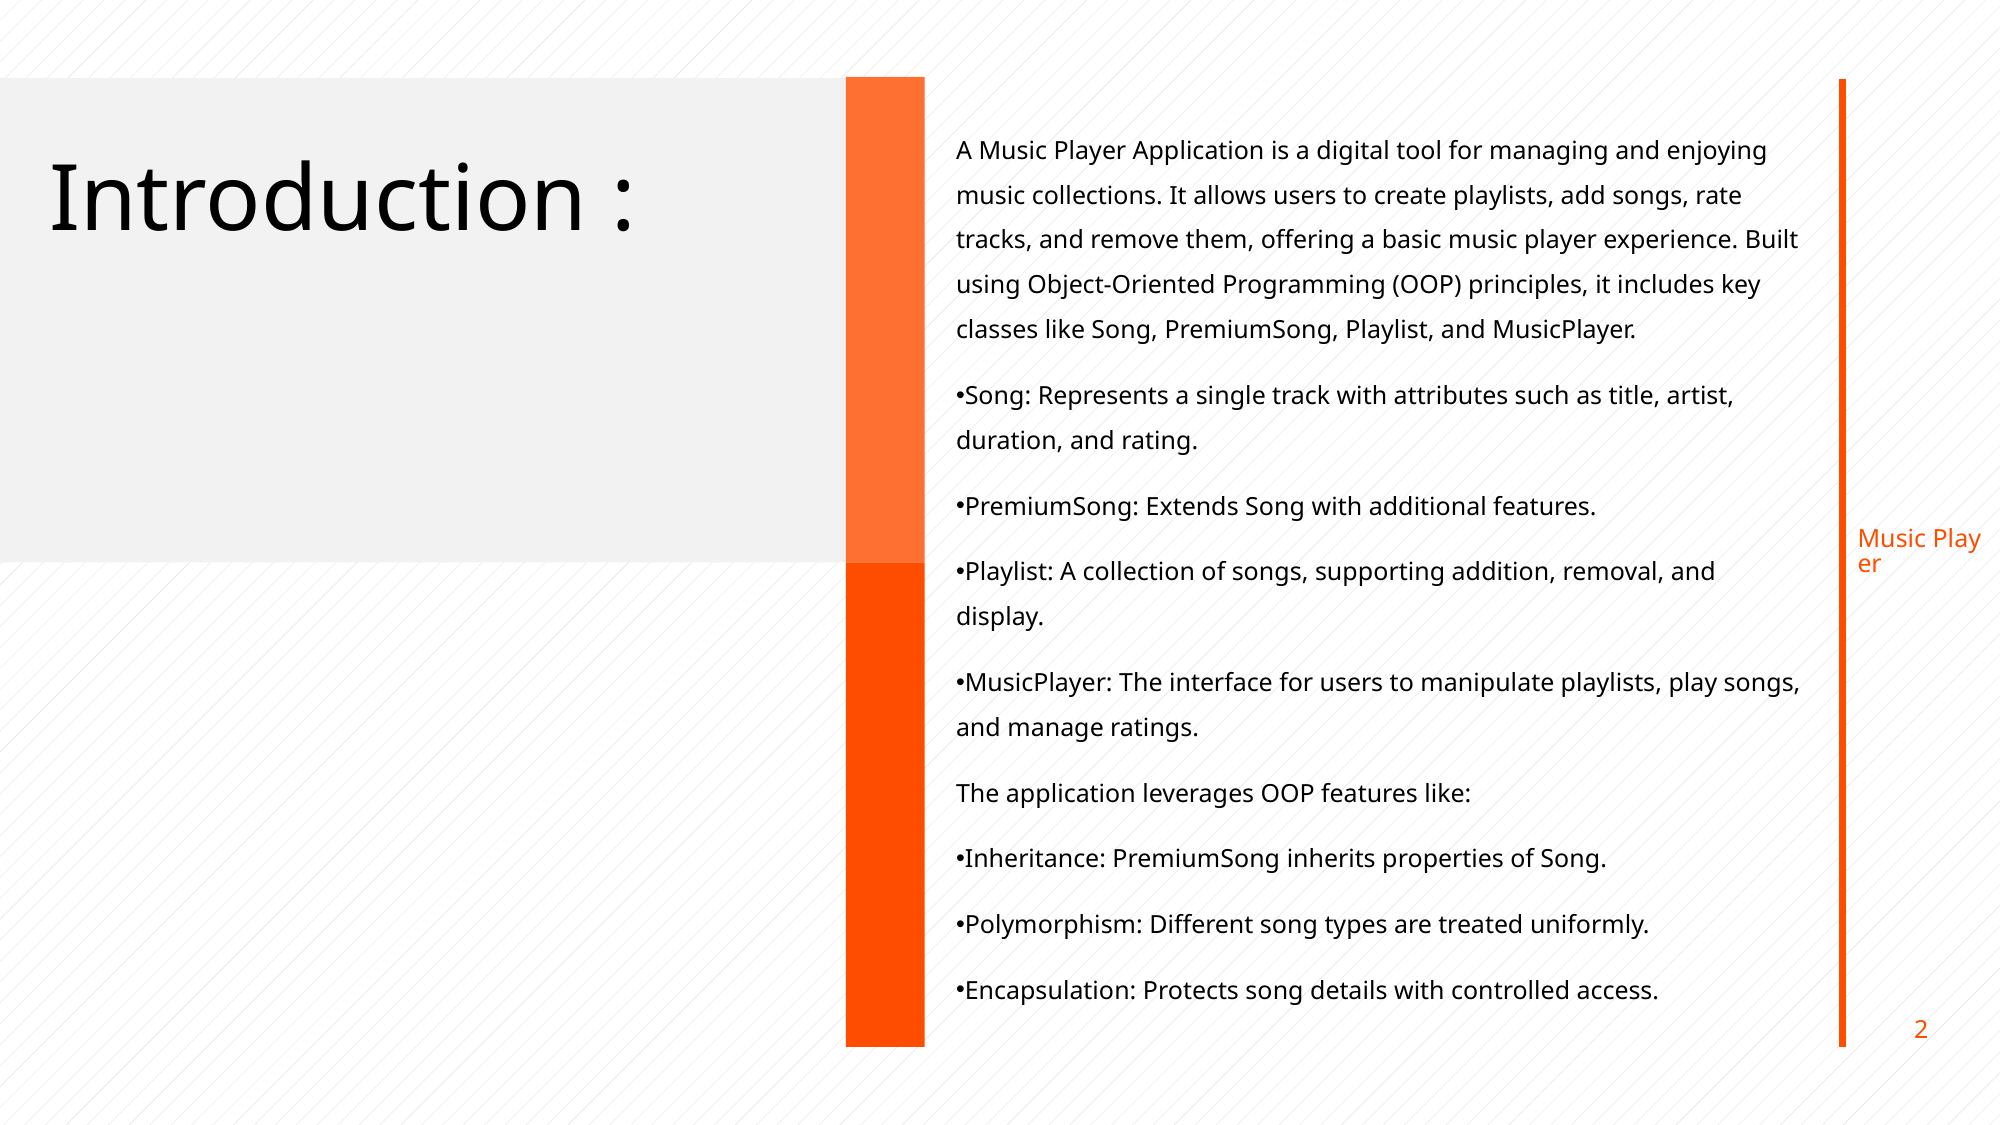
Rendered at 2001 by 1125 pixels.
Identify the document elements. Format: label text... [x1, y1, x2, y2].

slide_number 2 [1842, 1010, 2000, 1056]
list A Music Player Application is a digital tool for managing and enjoying music collections. It allows users to create playlists, add songs, rate tracks, and remove them, offering a basic music player experience. Built using Object-Oriented Programming (OOP) principles, it includes key classes like Song, PremiumSong, Playlist, and MusicPlayer. Song: Represents a single track with attributes such as title, artist, duration, and rating. PremiumSong: Extends Song with additional features. Playlist: A collection of songs, supporting addition, removal, and display. MusicPlayer: The interface for users to manipulate playlists, play songs, and manage ratings. The application leverages OOP features like: Inheritance: PremiumSong inherits properties of Song. Polymorphism: Different song types are treated uniformly. Encapsulation: Protects song details with controlled access. [941, 119, 1824, 1091]
footer Music Player [1842, 78, 2000, 1002]
title Introduction : [34, 95, 838, 258]
